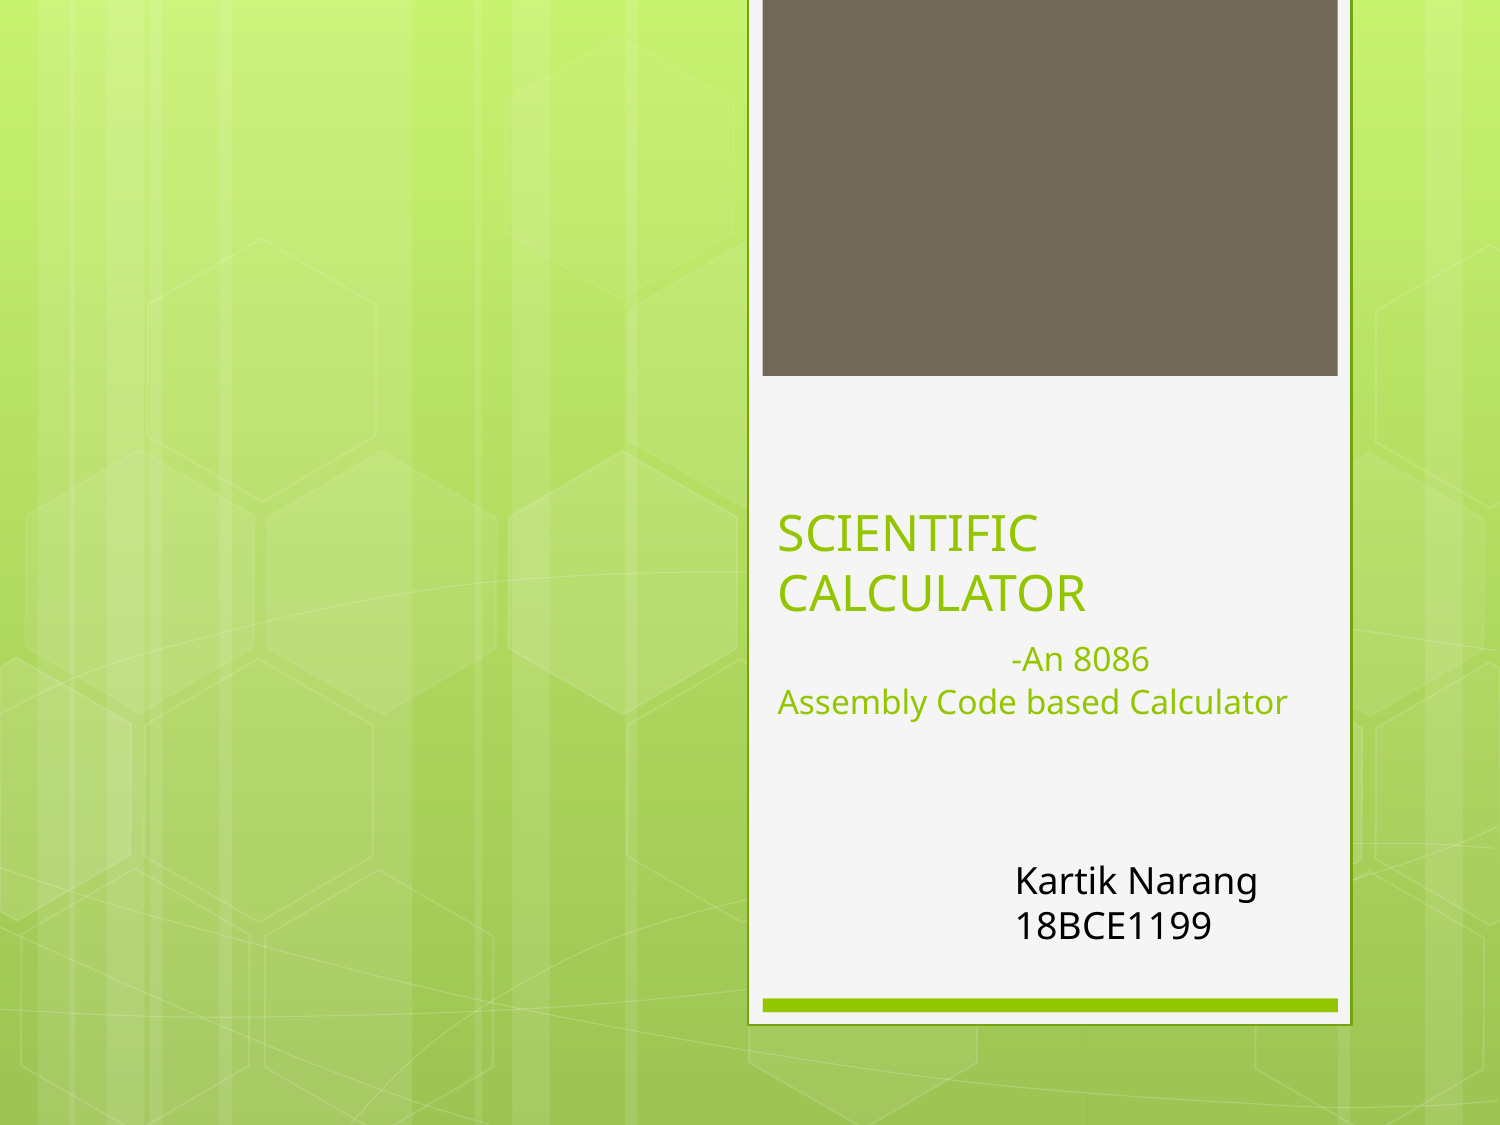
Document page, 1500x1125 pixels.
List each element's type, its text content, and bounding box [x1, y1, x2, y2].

text_box Kartik Narang 18BCE1199 [999, 849, 1388, 955]
title SCIENTIFIC CALCULATOR -An 8086 Assembly Code based Calculator [762, 450, 1307, 730]
